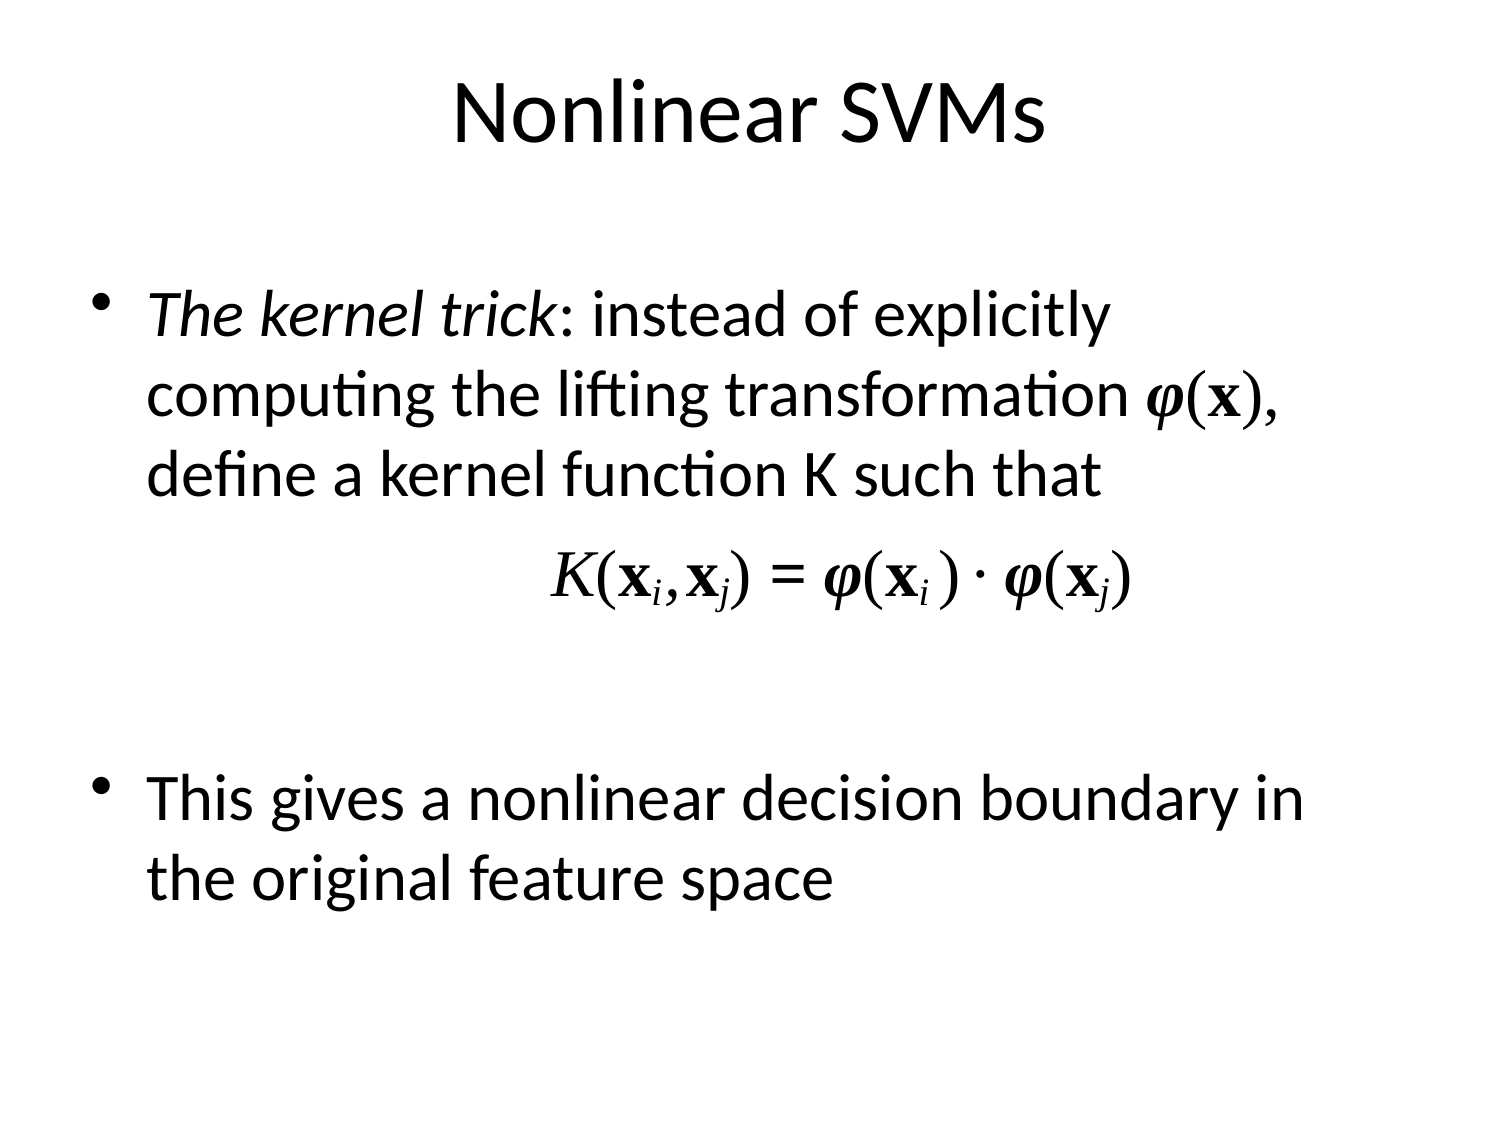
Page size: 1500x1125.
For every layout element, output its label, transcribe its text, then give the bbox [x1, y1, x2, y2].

title Nonlinear SVMs [75, 12, 1425, 200]
list The kernel trick: instead of explicitly computing the lifting transformation φ(x), define a kernel function K such that K(xi , xj) = φ(xi ) · φ(xj) This gives a nonlinear decision boundary in the original feature space [75, 262, 1425, 1005]
